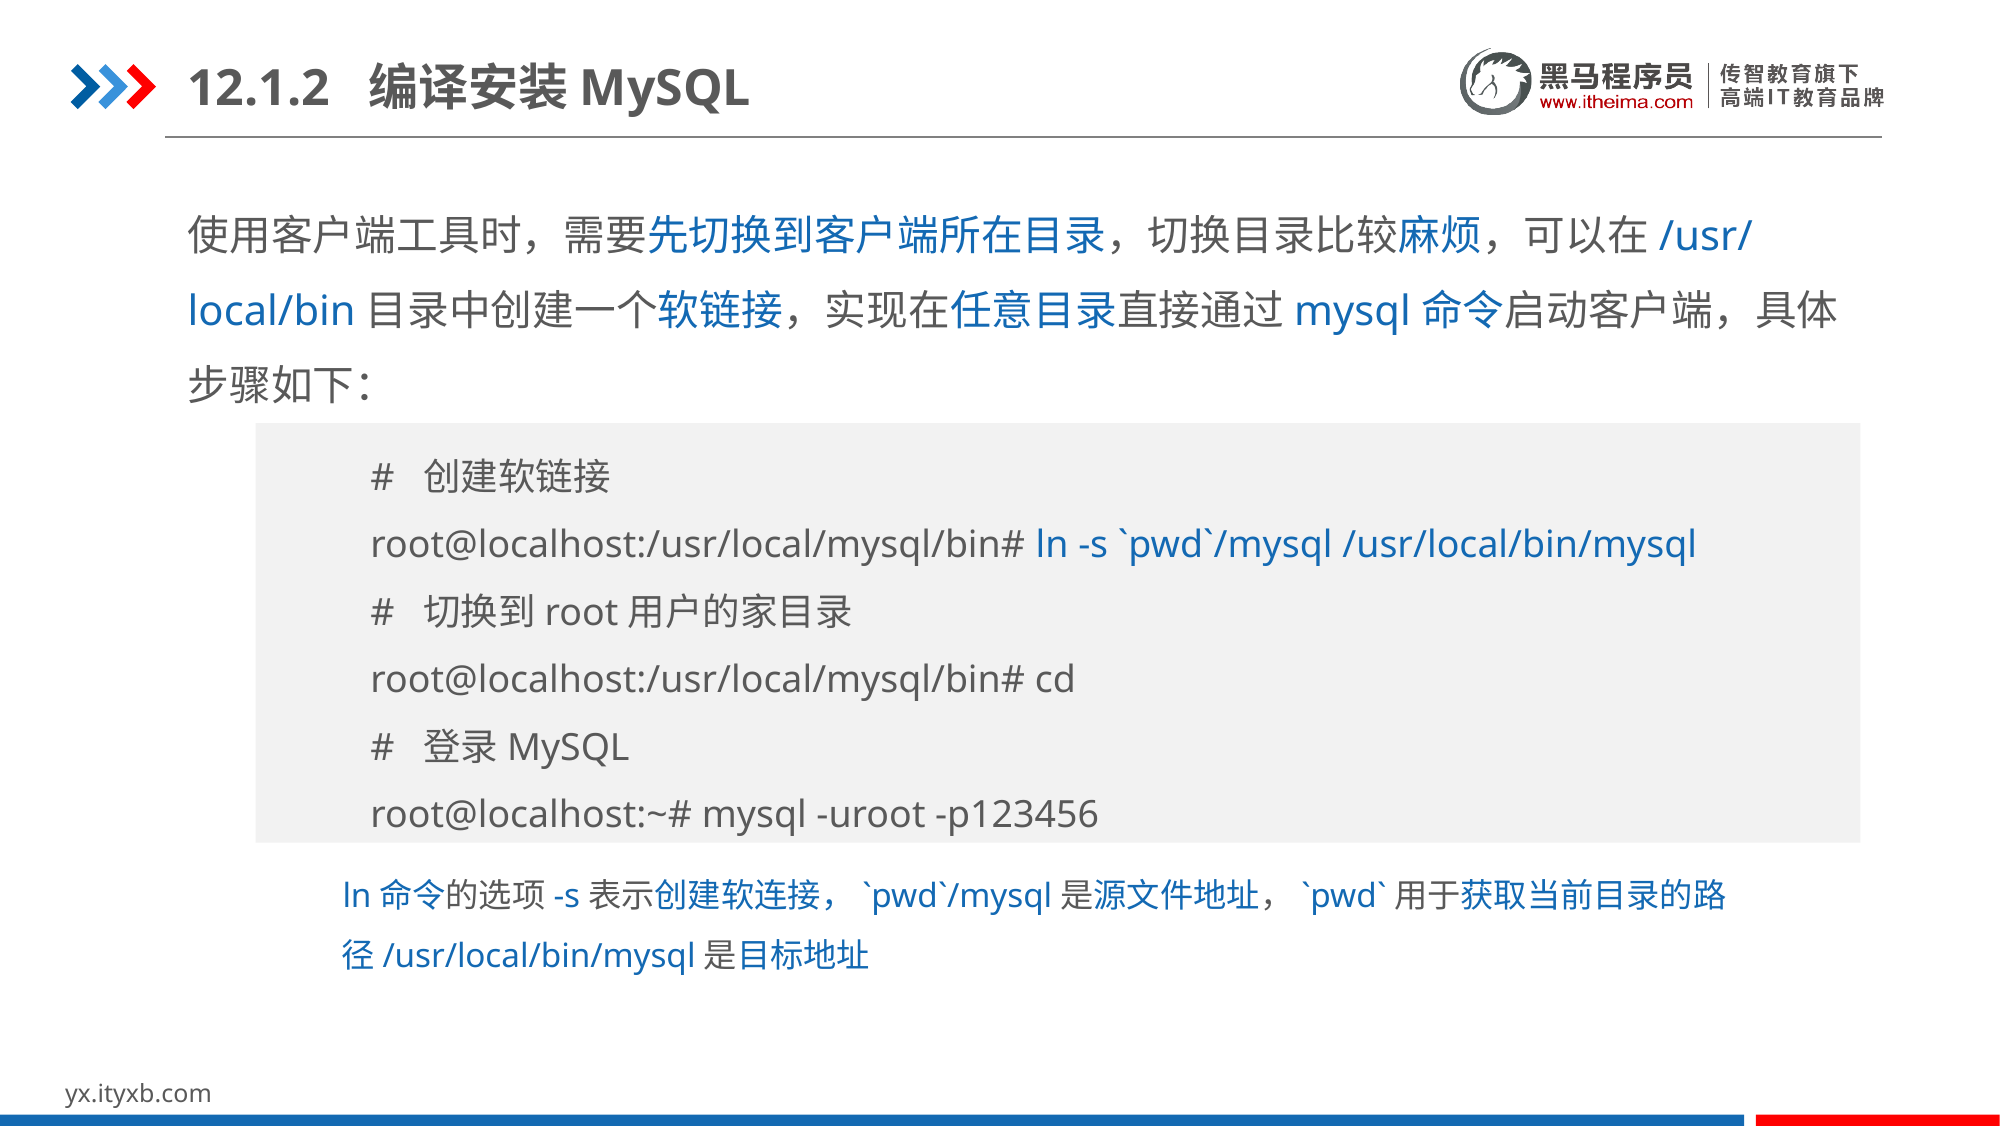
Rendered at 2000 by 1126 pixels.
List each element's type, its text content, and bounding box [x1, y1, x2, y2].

picture [1460, 48, 1887, 115]
text_box 使用客户端工具时，需要先切换到客户端所在目录，切换目录比较麻烦，可以在/usr/local/bin目录中创建一个软链接，实现在任意目录直接通过mysql命令启动客户端，具体步骤如下： [172, 176, 1883, 417]
text_box ln命令的选项-s表示创建软连接，`pwd`/mysql是源文件地址，`pwd`用于获取当前目录的路径/usr/local/bin/mysql是目标地址 [326, 846, 1814, 982]
text_box # 创建软链接 root@localhost:/usr/local/mysql/bin# ln -s `pwd`/mysql /usr/local/bin/mysql # 切换到root用户的家目录 root@localhost:/usr/local/mysql/bin# cd # 登录MySQL root@localhost:~# mysql -uroot -p123456 [255, 423, 1861, 843]
text_box 12.1.2 编译安装MySQL [187, 43, 870, 127]
